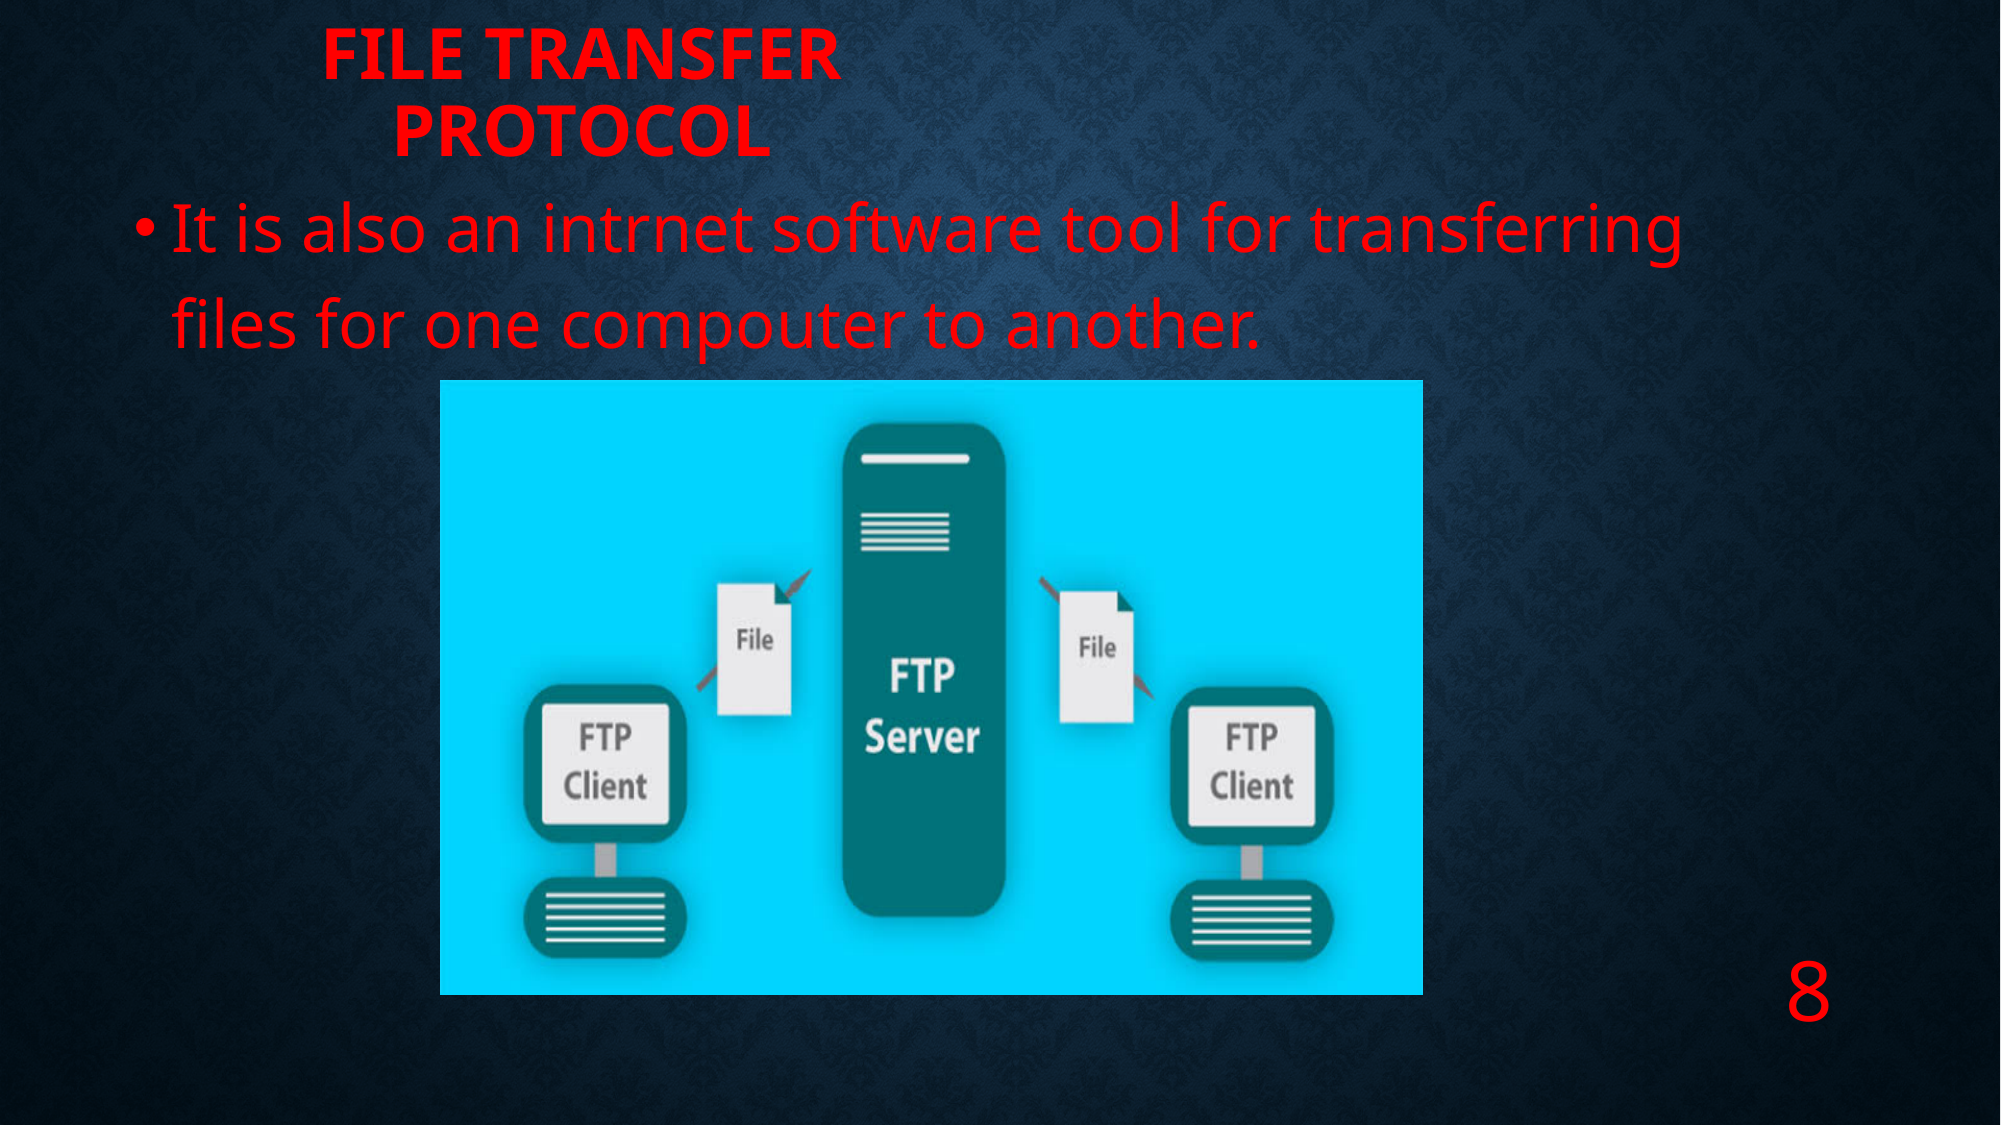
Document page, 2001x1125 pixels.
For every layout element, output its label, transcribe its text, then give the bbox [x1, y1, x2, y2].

title File transfer protocol [118, 46, 1046, 144]
list It is also an intrnet software tool for transferring files for one compouter to another. [118, 162, 1817, 769]
picture [439, 380, 1424, 996]
slide_number 8 [1724, 965, 1849, 1025]
